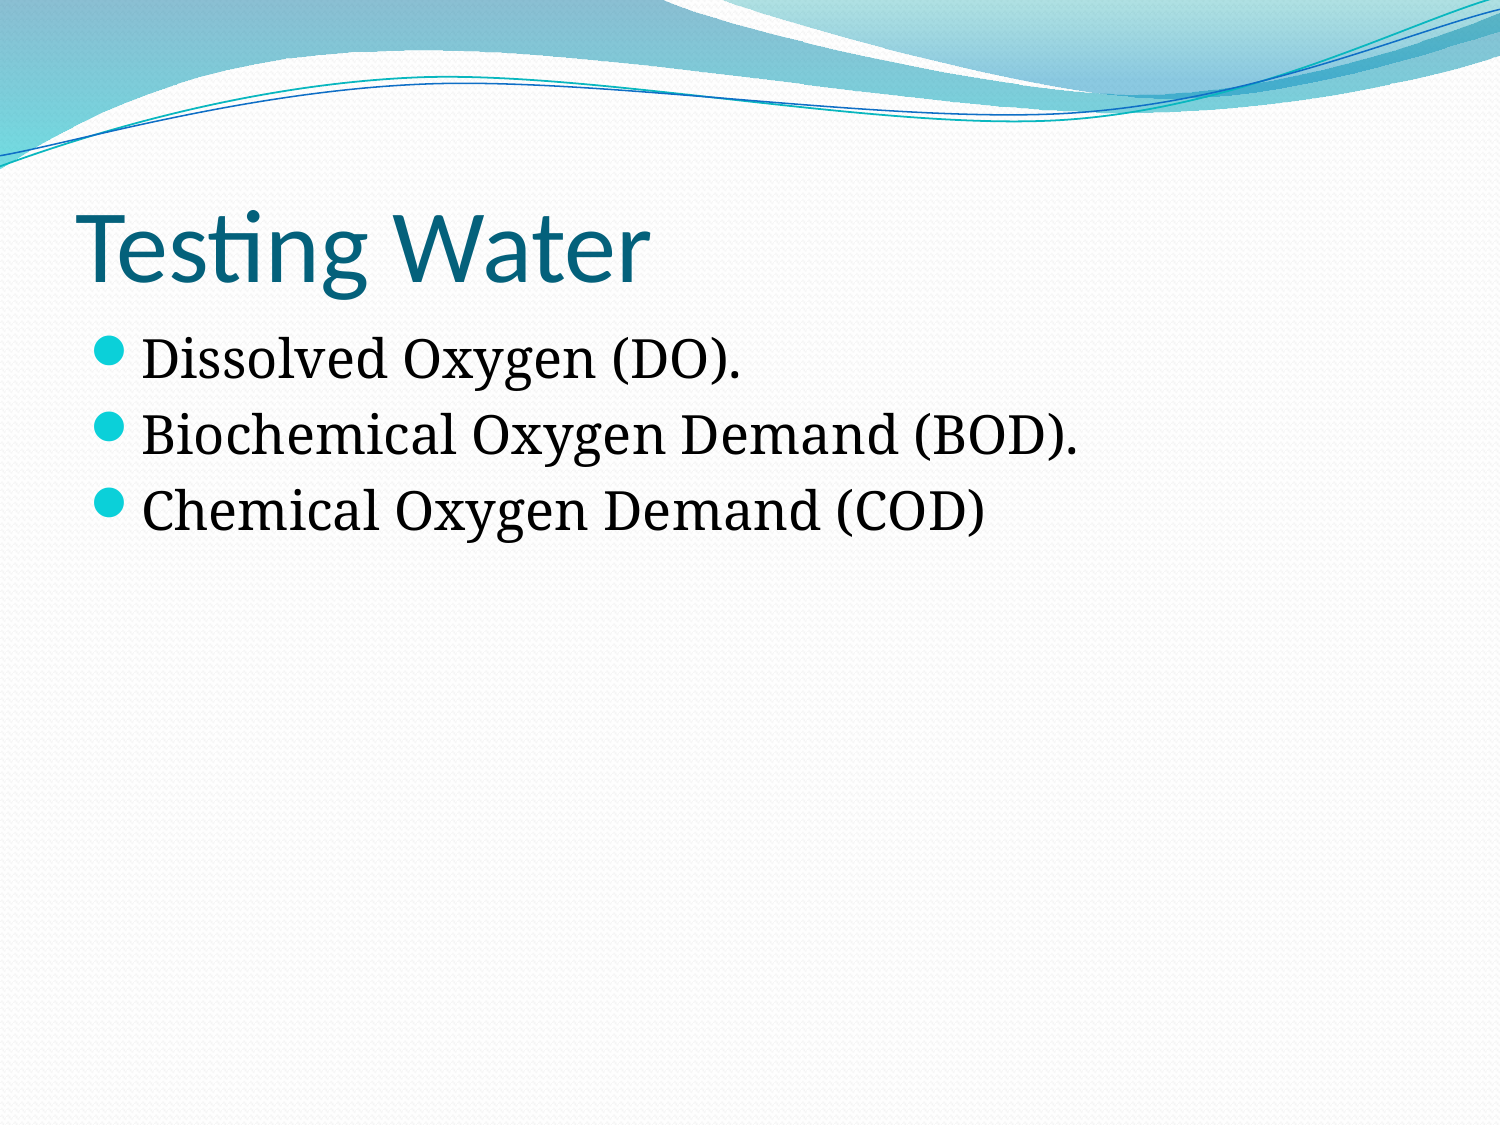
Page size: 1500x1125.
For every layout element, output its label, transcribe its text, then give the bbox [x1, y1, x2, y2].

list Dissolved Oxygen (DO). Biochemical Oxygen Demand (BOD). Chemical Oxygen Demand (COD) [75, 317, 1425, 1038]
title Testing Water [75, 115, 1425, 303]
